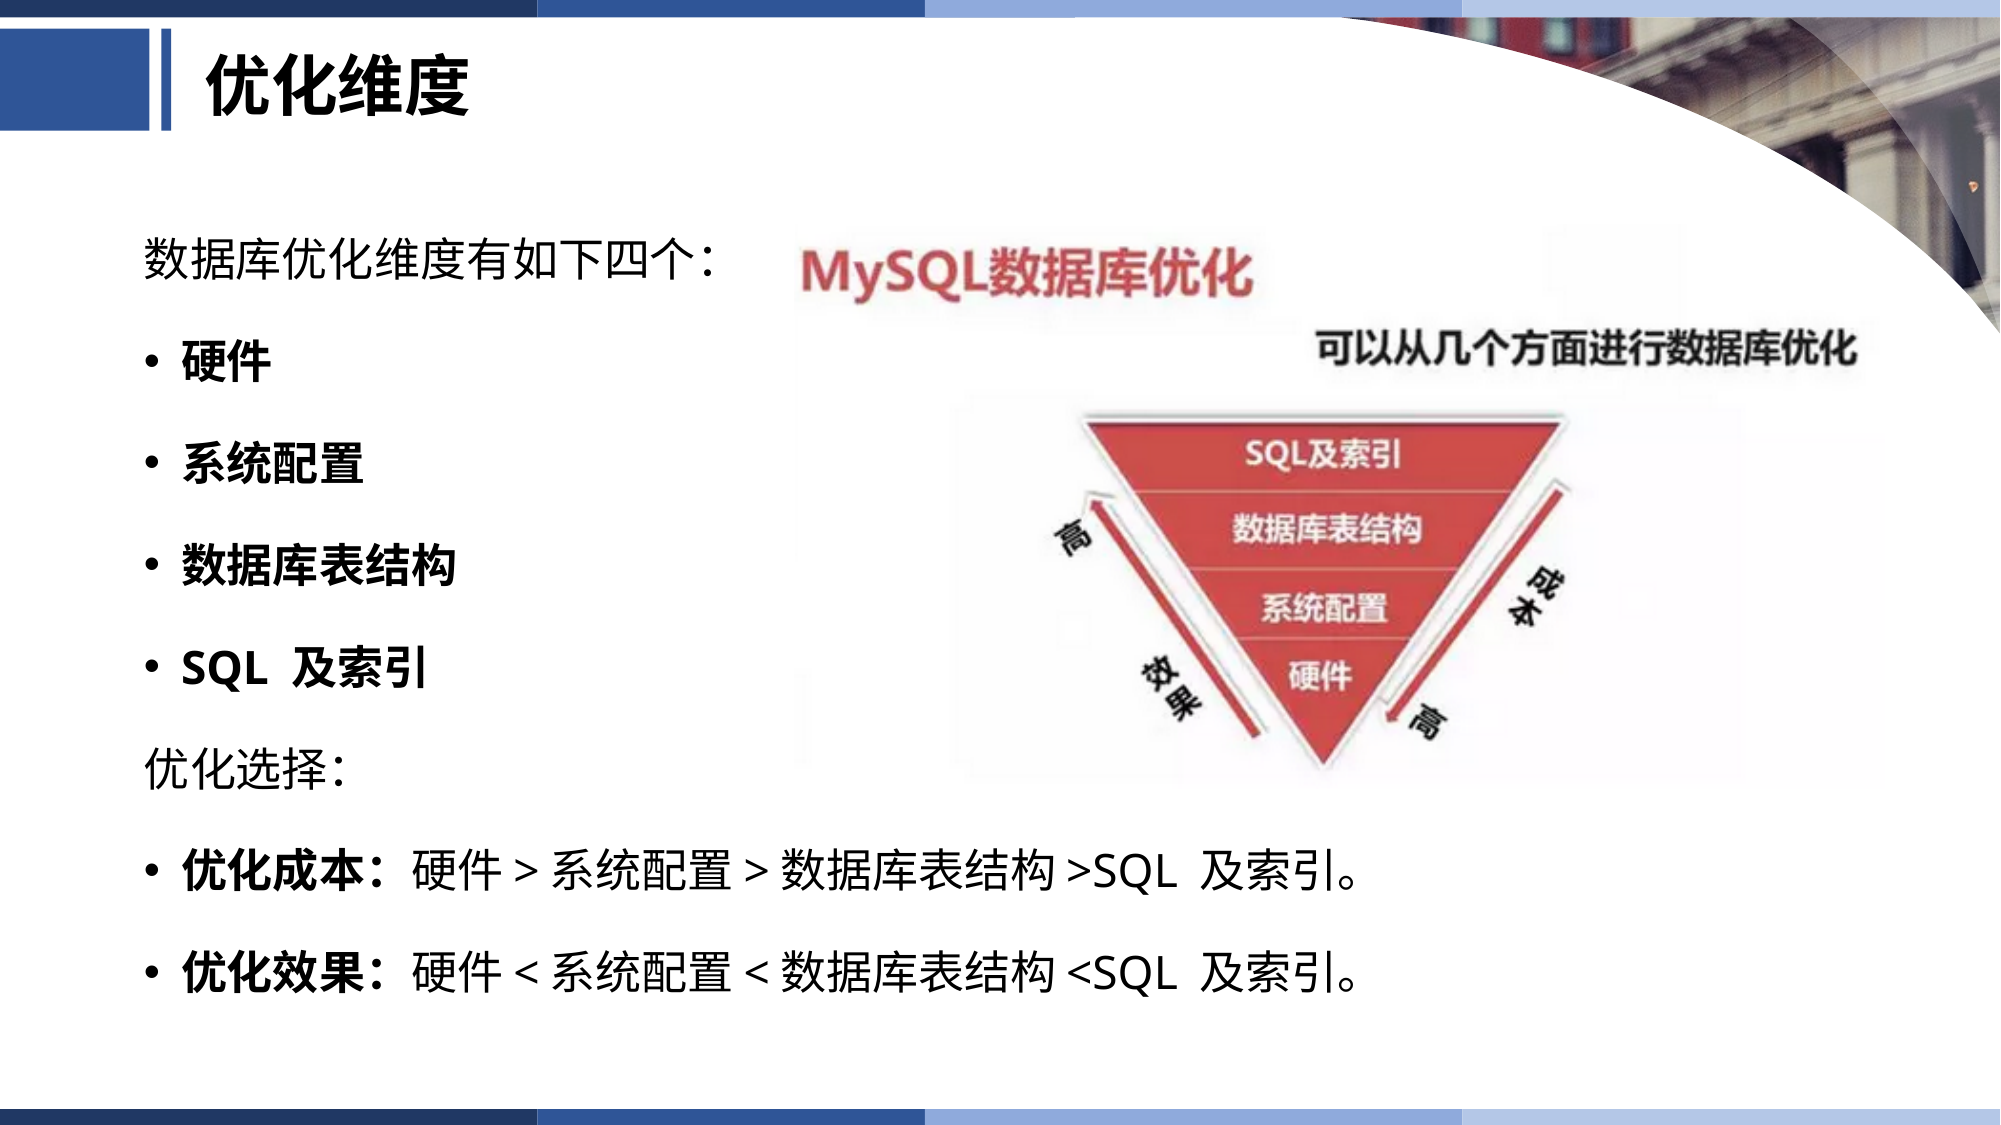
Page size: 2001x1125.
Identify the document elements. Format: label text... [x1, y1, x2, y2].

list 数据库优化维度有如下四个： 硬件 系统配置 数据库表结构 SQL 及索引 优化选择： 优化成本：硬件>系统配置>数据库表结构>SQL 及索引。 优化效果：硬件<系统配置<数据库表结构<SQL 及索引。 [128, 195, 1854, 1007]
picture [1854, 150, 1999, 333]
title 优化维度 [189, 0, 1915, 198]
picture [794, 224, 1885, 789]
